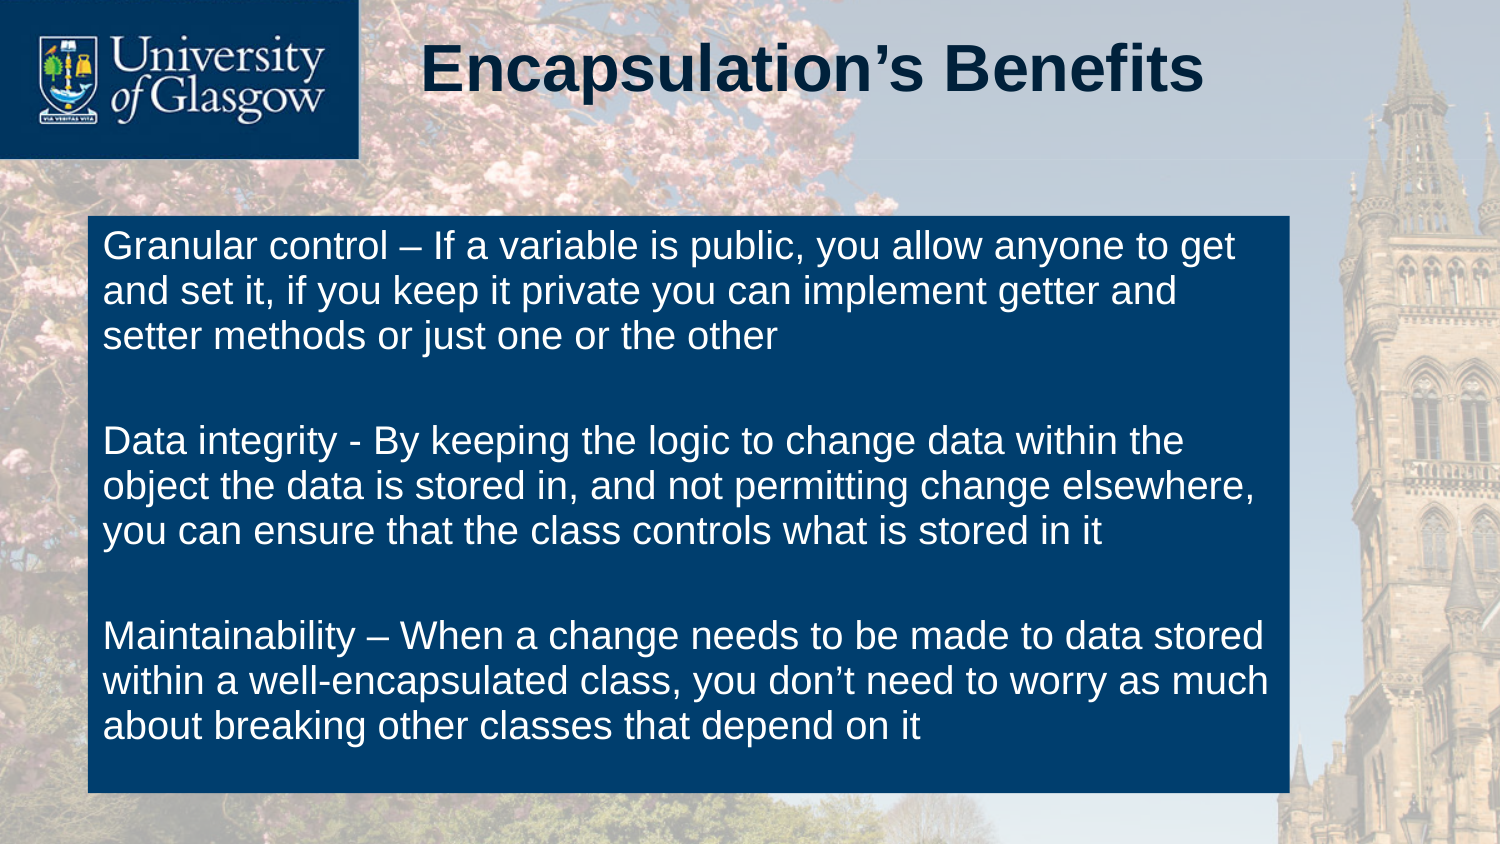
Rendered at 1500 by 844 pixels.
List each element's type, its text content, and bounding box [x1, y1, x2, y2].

picture [0, 0, 358, 159]
title Encapsulation’s Benefits [405, 29, 1395, 113]
list Granular control – If a variable is public, you allow anyone to get and set it, if you keep it private you can implement getter and setter methods or just one or the other Data integrity - By keeping the logic to change data within the object the data is stored in, and not permitting change elsewhere, you can ensure that the class controls what is stored in it Maintainability – When a change needs to be made to data stored within a well-encapsulated class, you don’t need to worry as much about breaking other classes that depend on it [87, 215, 1290, 794]
